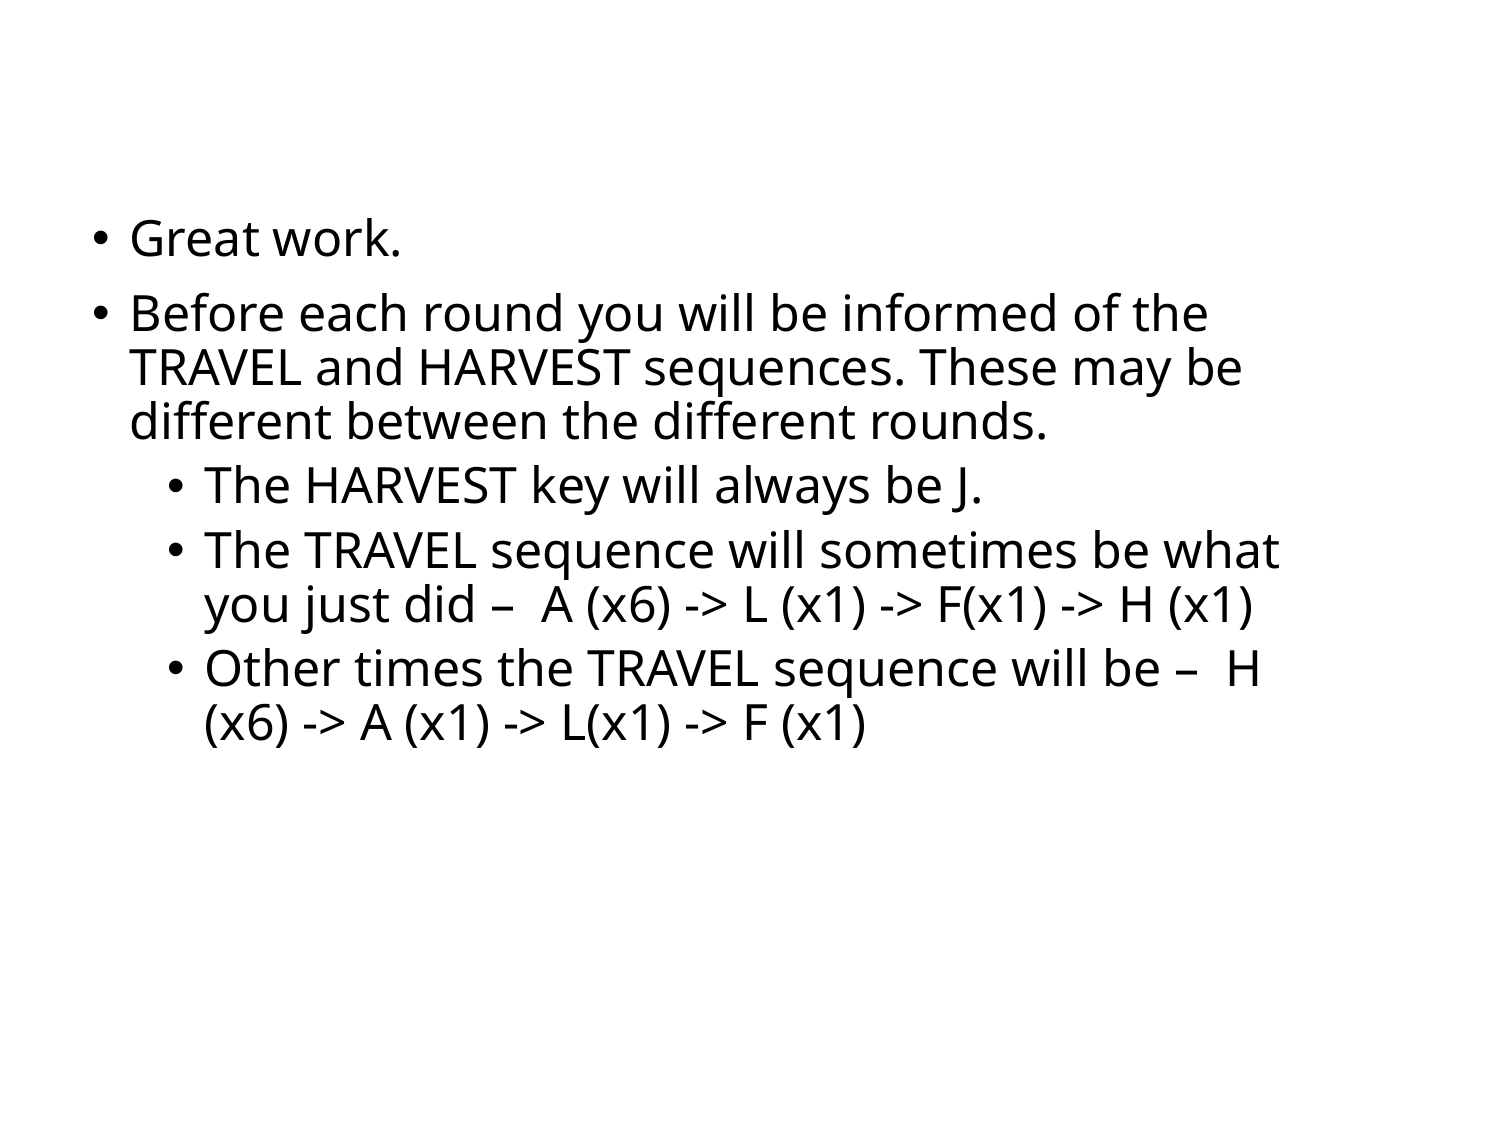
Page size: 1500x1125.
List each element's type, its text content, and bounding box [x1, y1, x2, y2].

list Great work. Before each round you will be informed of the TRAVEL and HARVEST sequences. These may be different between the different rounds. The HARVEST key will always be J. The TRAVEL sequence will sometimes be what you just did – A (x6) -> L (x1) -> F(x1) -> H (x1) Other times the TRAVEL sequence will be – H (x6) -> A (x1) -> L(x1) -> F (x1) [77, 206, 1365, 911]
